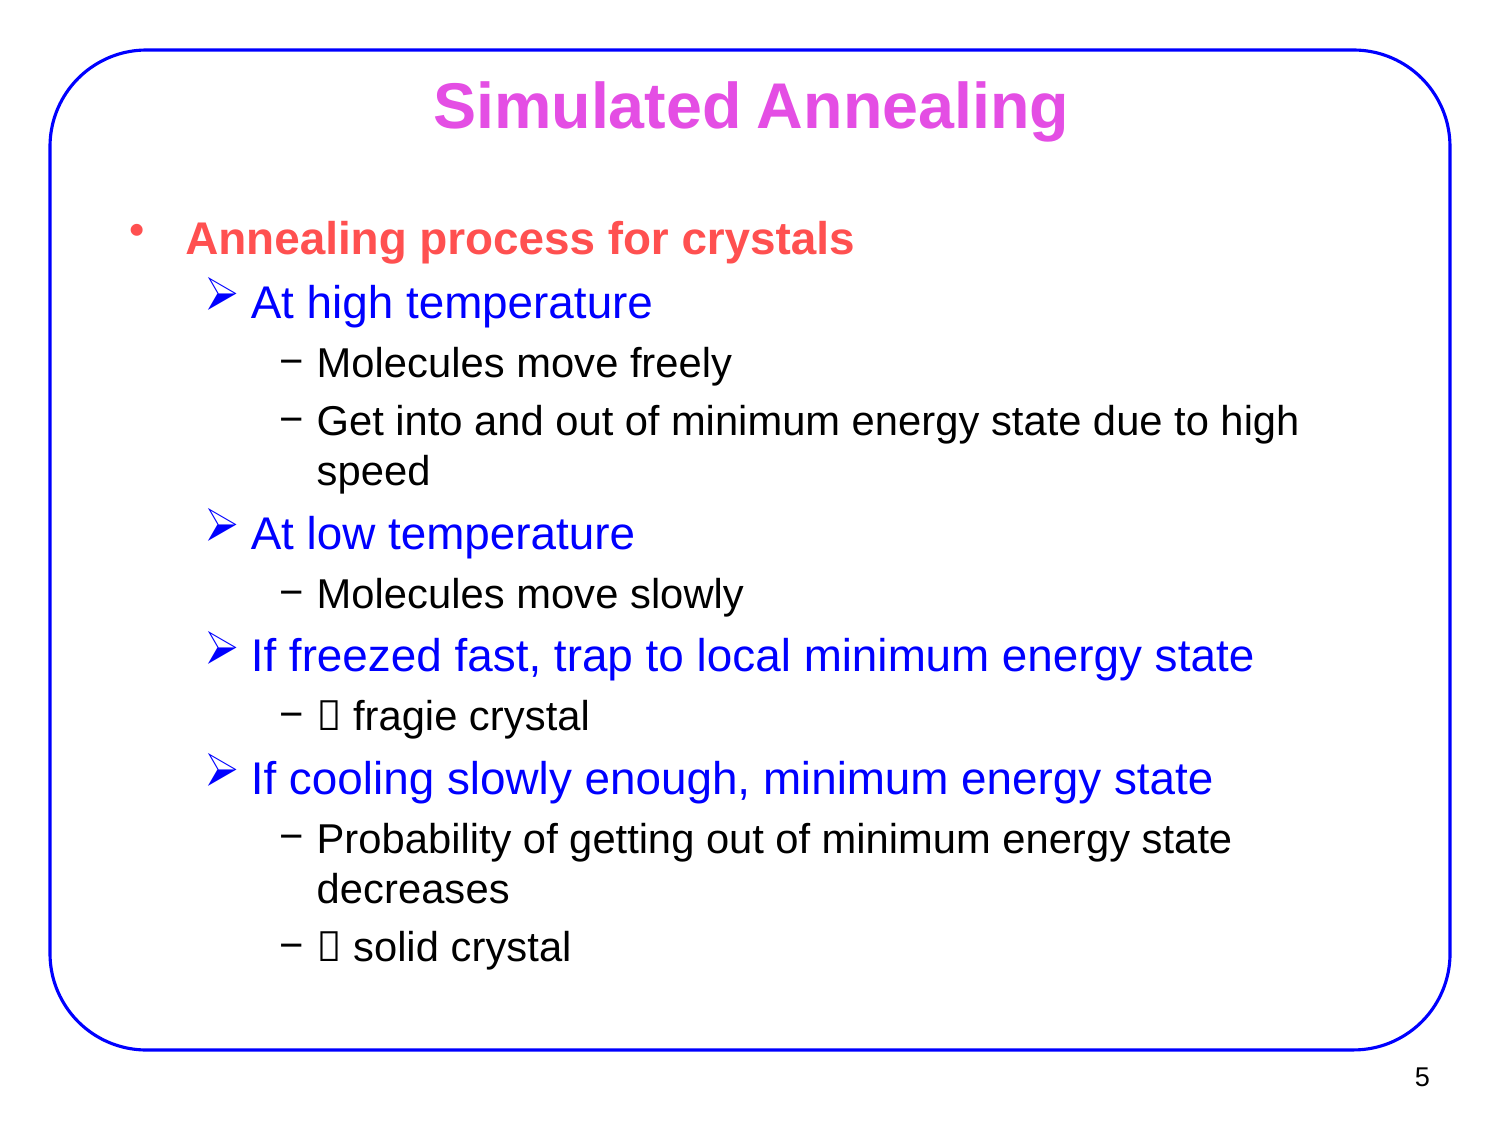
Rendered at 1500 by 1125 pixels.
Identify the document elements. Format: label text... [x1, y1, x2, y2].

title Simulated Annealing [113, 66, 1389, 140]
list Annealing process for crystals At high temperature Molecules move freely Get into and out of minimum energy state due to high speed At low temperature Molecules move slowly If freezed fast, trap to local minimum energy state  fragie crystal If cooling slowly enough, minimum energy state Probability of getting out of minimum energy state decreases  solid crystal [112, 200, 1388, 963]
slide_number 5 [1351, 1047, 1444, 1104]
